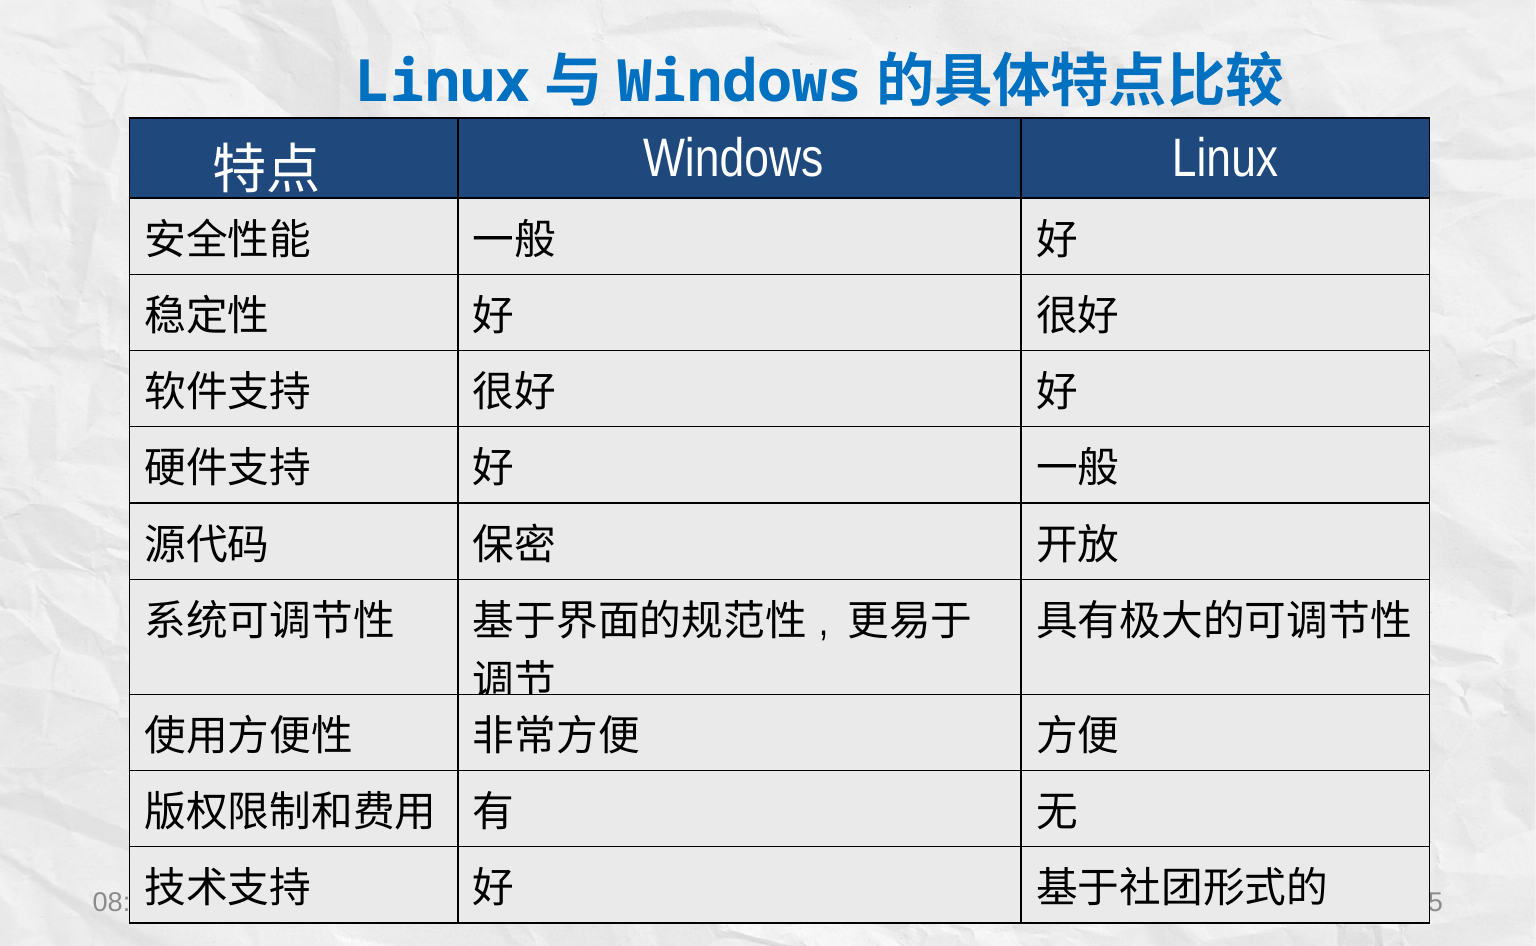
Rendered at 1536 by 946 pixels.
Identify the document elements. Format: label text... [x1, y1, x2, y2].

table_cell 方便 [1022, 695, 1429, 770]
table_cell 具有极大的可调节性 [1022, 580, 1429, 694]
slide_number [76, 875, 436, 927]
table_cell 系统可调节性 [130, 580, 457, 694]
table_cell 一般 [459, 199, 1020, 274]
table_cell 很好 [1022, 275, 1429, 350]
table_cell 基于社团形式的 [1022, 847, 1429, 922]
table_cell 无 [1022, 771, 1429, 846]
table_cell 好 [459, 427, 1020, 502]
table_cell 基于界面的规范性, 更易于调节 [459, 580, 1020, 694]
table_cell 很好 [459, 351, 1020, 426]
slide_number 5 [1100, 875, 1459, 927]
table_cell 一般 [1022, 427, 1429, 502]
text_box Linux与Windows的具体特点比较 [341, 35, 1299, 117]
table_cell 硬件支持 [130, 427, 457, 502]
table_cell 版权限制和费用 [130, 771, 457, 846]
table_cell 稳定性 [130, 275, 457, 350]
table_cell 好 [1022, 199, 1429, 274]
table_cell 好 [1022, 351, 1429, 426]
table_cell 保密 [459, 504, 1020, 579]
table_cell 安全性能 [130, 199, 457, 274]
table_header Windows [459, 119, 1020, 197]
table_cell 软件支持 [130, 351, 457, 426]
picture [0, 0, 1536, 946]
table_cell 源代码 [130, 504, 457, 579]
table_cell 使用方便性 [130, 695, 457, 770]
table_header 特点 [130, 119, 457, 197]
table_cell 好 [459, 275, 1020, 350]
table_header Linux [1022, 119, 1429, 197]
table_cell 有 [459, 771, 1020, 846]
table_cell 好 [459, 847, 1020, 922]
table_cell 开放 [1022, 504, 1429, 579]
table_cell 技术支持 [130, 847, 457, 922]
table_cell 非常方便 [459, 695, 1020, 770]
